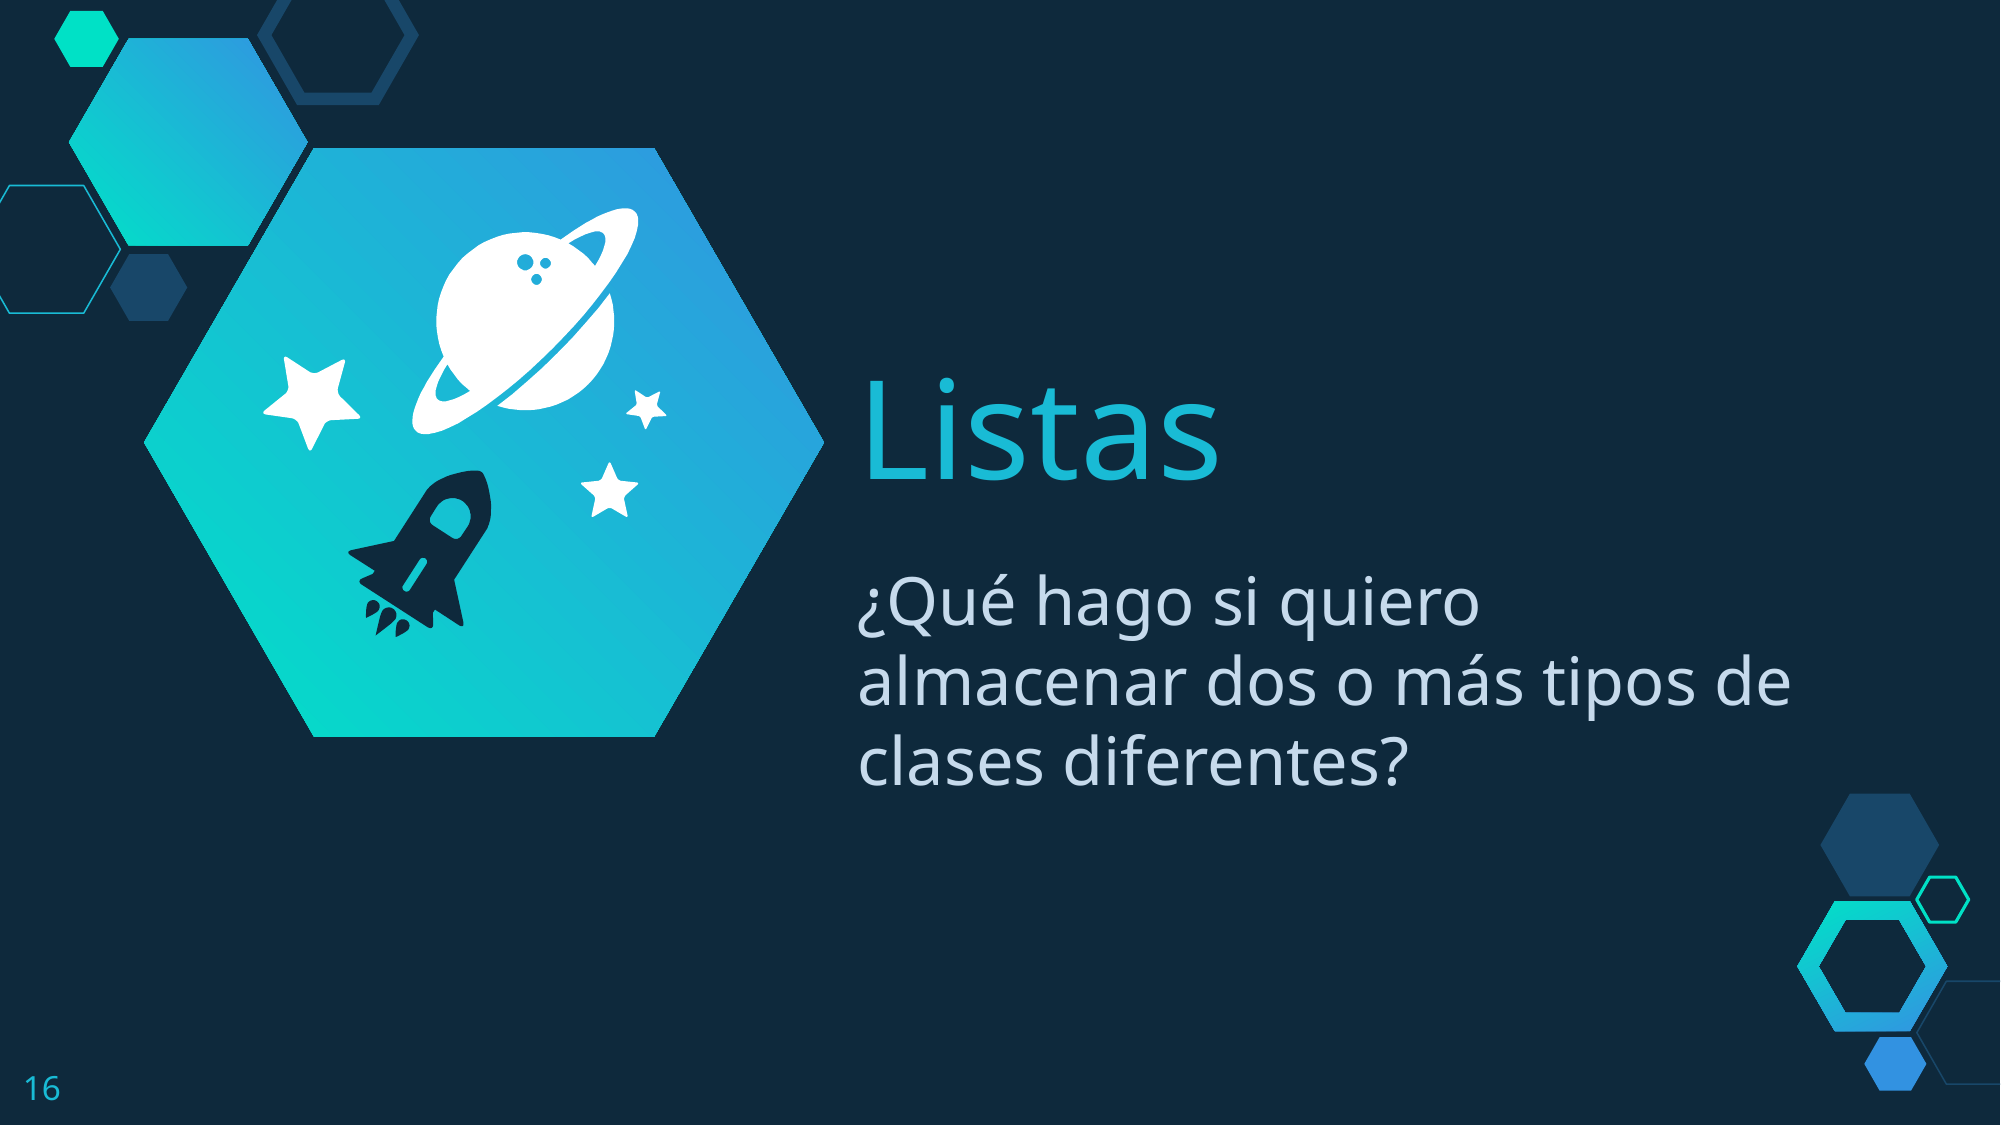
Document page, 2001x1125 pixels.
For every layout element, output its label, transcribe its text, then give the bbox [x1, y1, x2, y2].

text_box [350, 481, 502, 633]
text_box [144, 148, 824, 737]
text_box [581, 462, 639, 517]
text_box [412, 208, 639, 435]
subtitle ¿Qué hago si quiero almacenar dos o más tipos de clases diferentes? [837, 539, 1834, 711]
slide_number 16 [2, 1046, 123, 1125]
text_box [643, 391, 667, 430]
title Listas [837, 322, 2000, 577]
text_box [263, 356, 361, 451]
